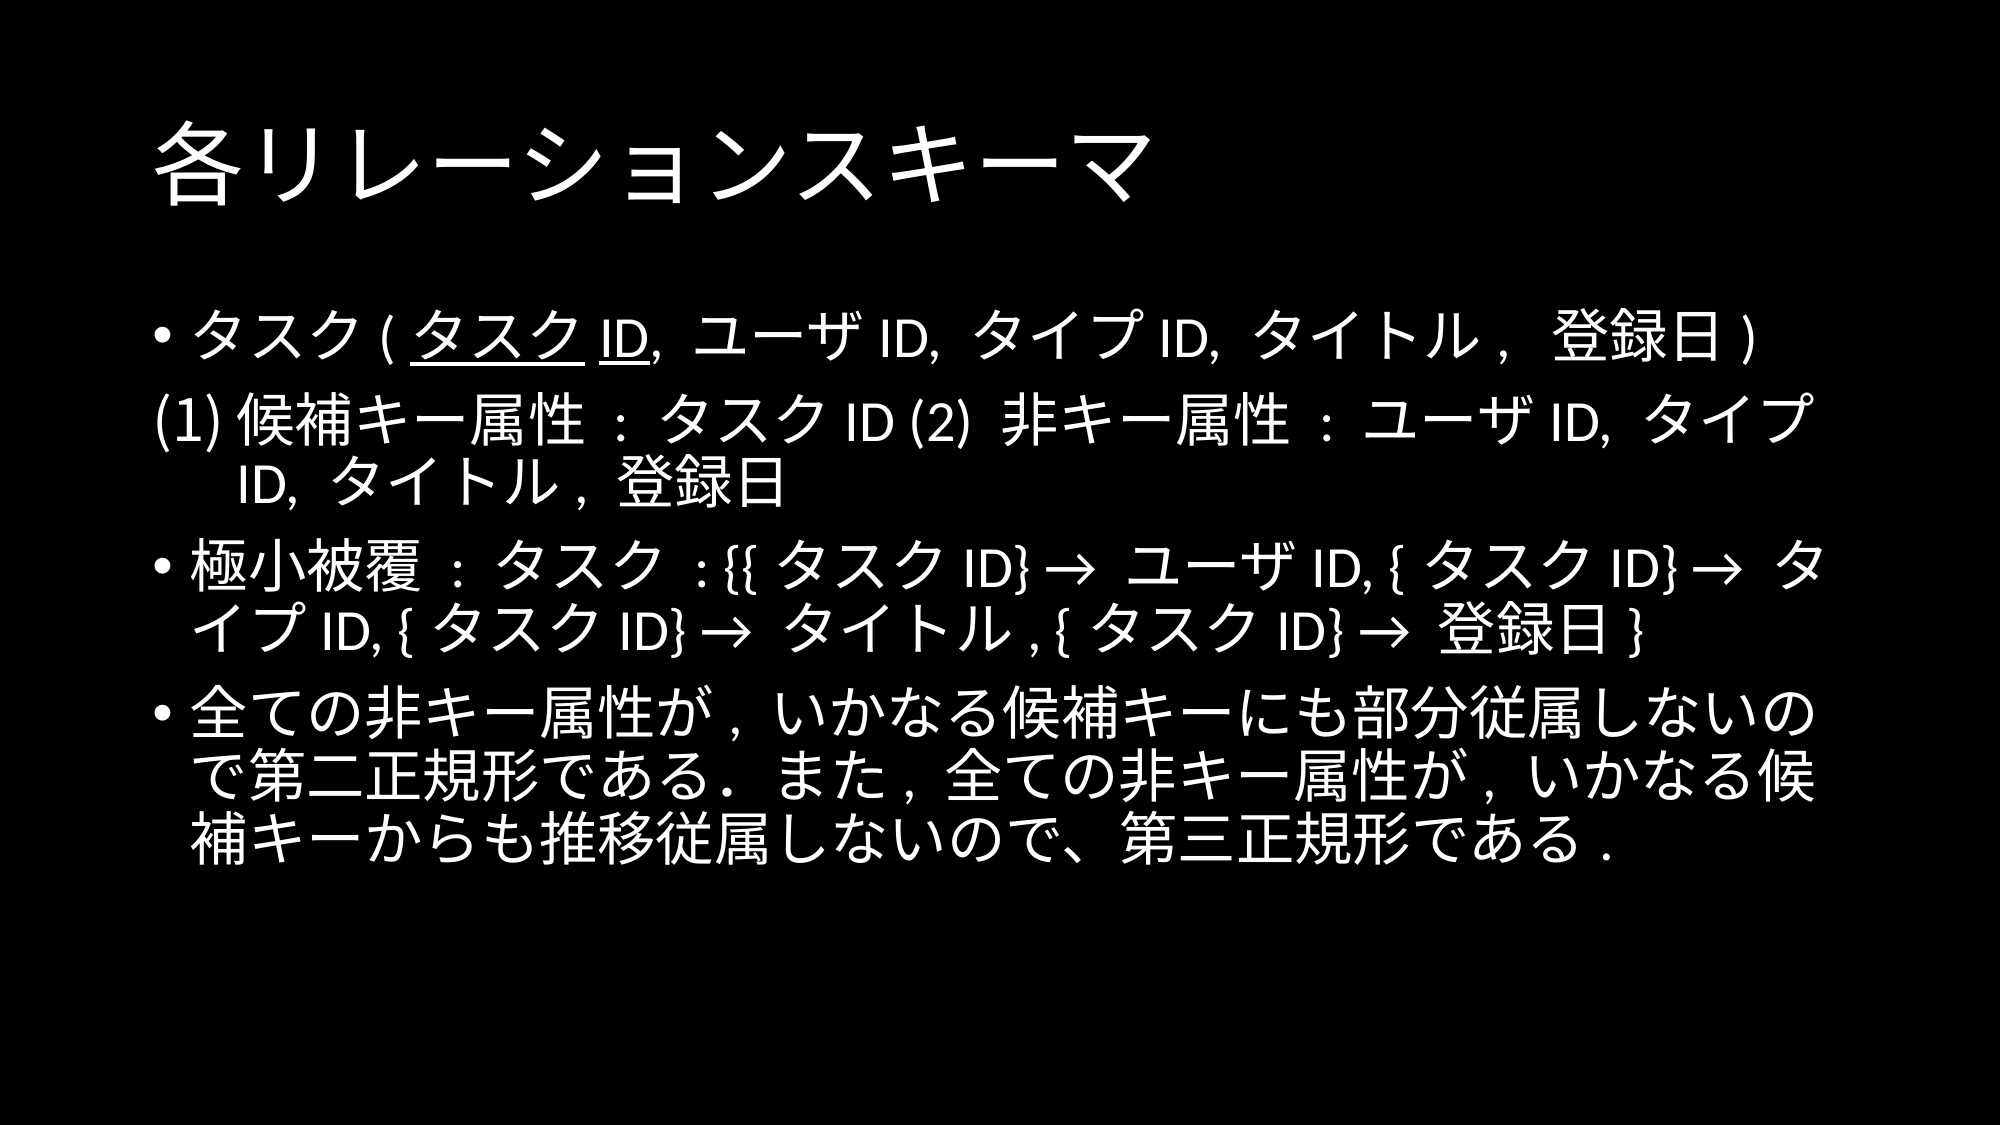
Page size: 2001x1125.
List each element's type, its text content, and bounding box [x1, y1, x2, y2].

title 各リレーションスキーマ [137, 59, 1863, 278]
list タスク(タスクID, ユーザID, タイプID, タイトル, 登録日) 候補キー属性 : タスクID (2) 非キー属性 : ユーザID, タイプID, タイトル, 登録日 極小被覆 : タスク : {{タスクID} → ユーザID, {タスクID} → タイプID, {タスクID} → タイトル, {タスクID} → 登録日} 全ての非キー属性が, いかなる候補キーにも部分従属しないので第二正規形である．また, 全ての非キー属性が, いかなる候補キーからも推移従属しないので、第三正規形である. [137, 299, 1863, 1014]
